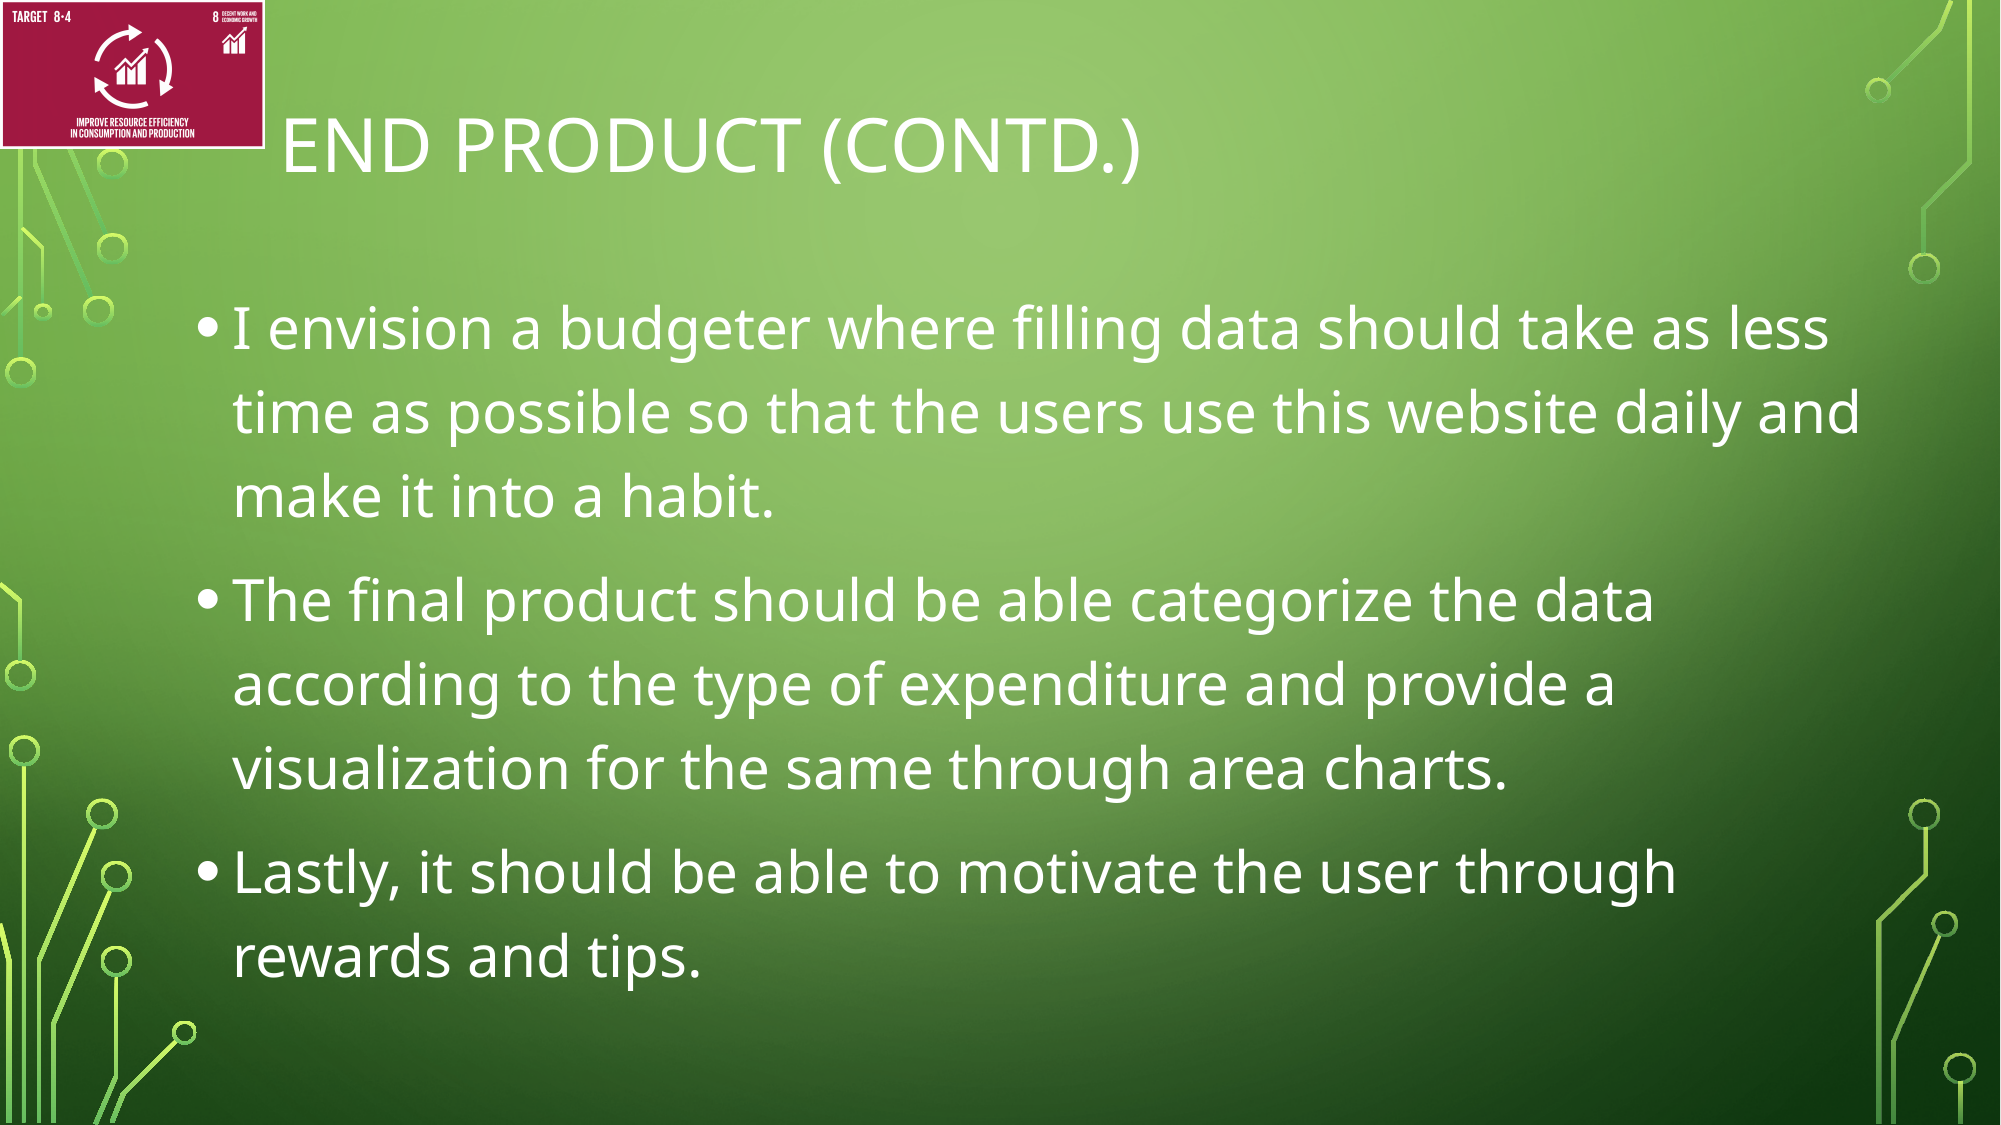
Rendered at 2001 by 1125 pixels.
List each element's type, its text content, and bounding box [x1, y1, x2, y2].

list I envision a budgeter where filling data should take as less time as possible so that the users use this website daily and make it into a habit. The final product should be able categorize the data according to the type of expenditure and provide a visualization for the same through area charts. Lastly, it should be able to motivate the user through rewards and tips. [180, 269, 1894, 1017]
picture [0, 0, 266, 149]
title End product (contd.) [264, 27, 1890, 269]
